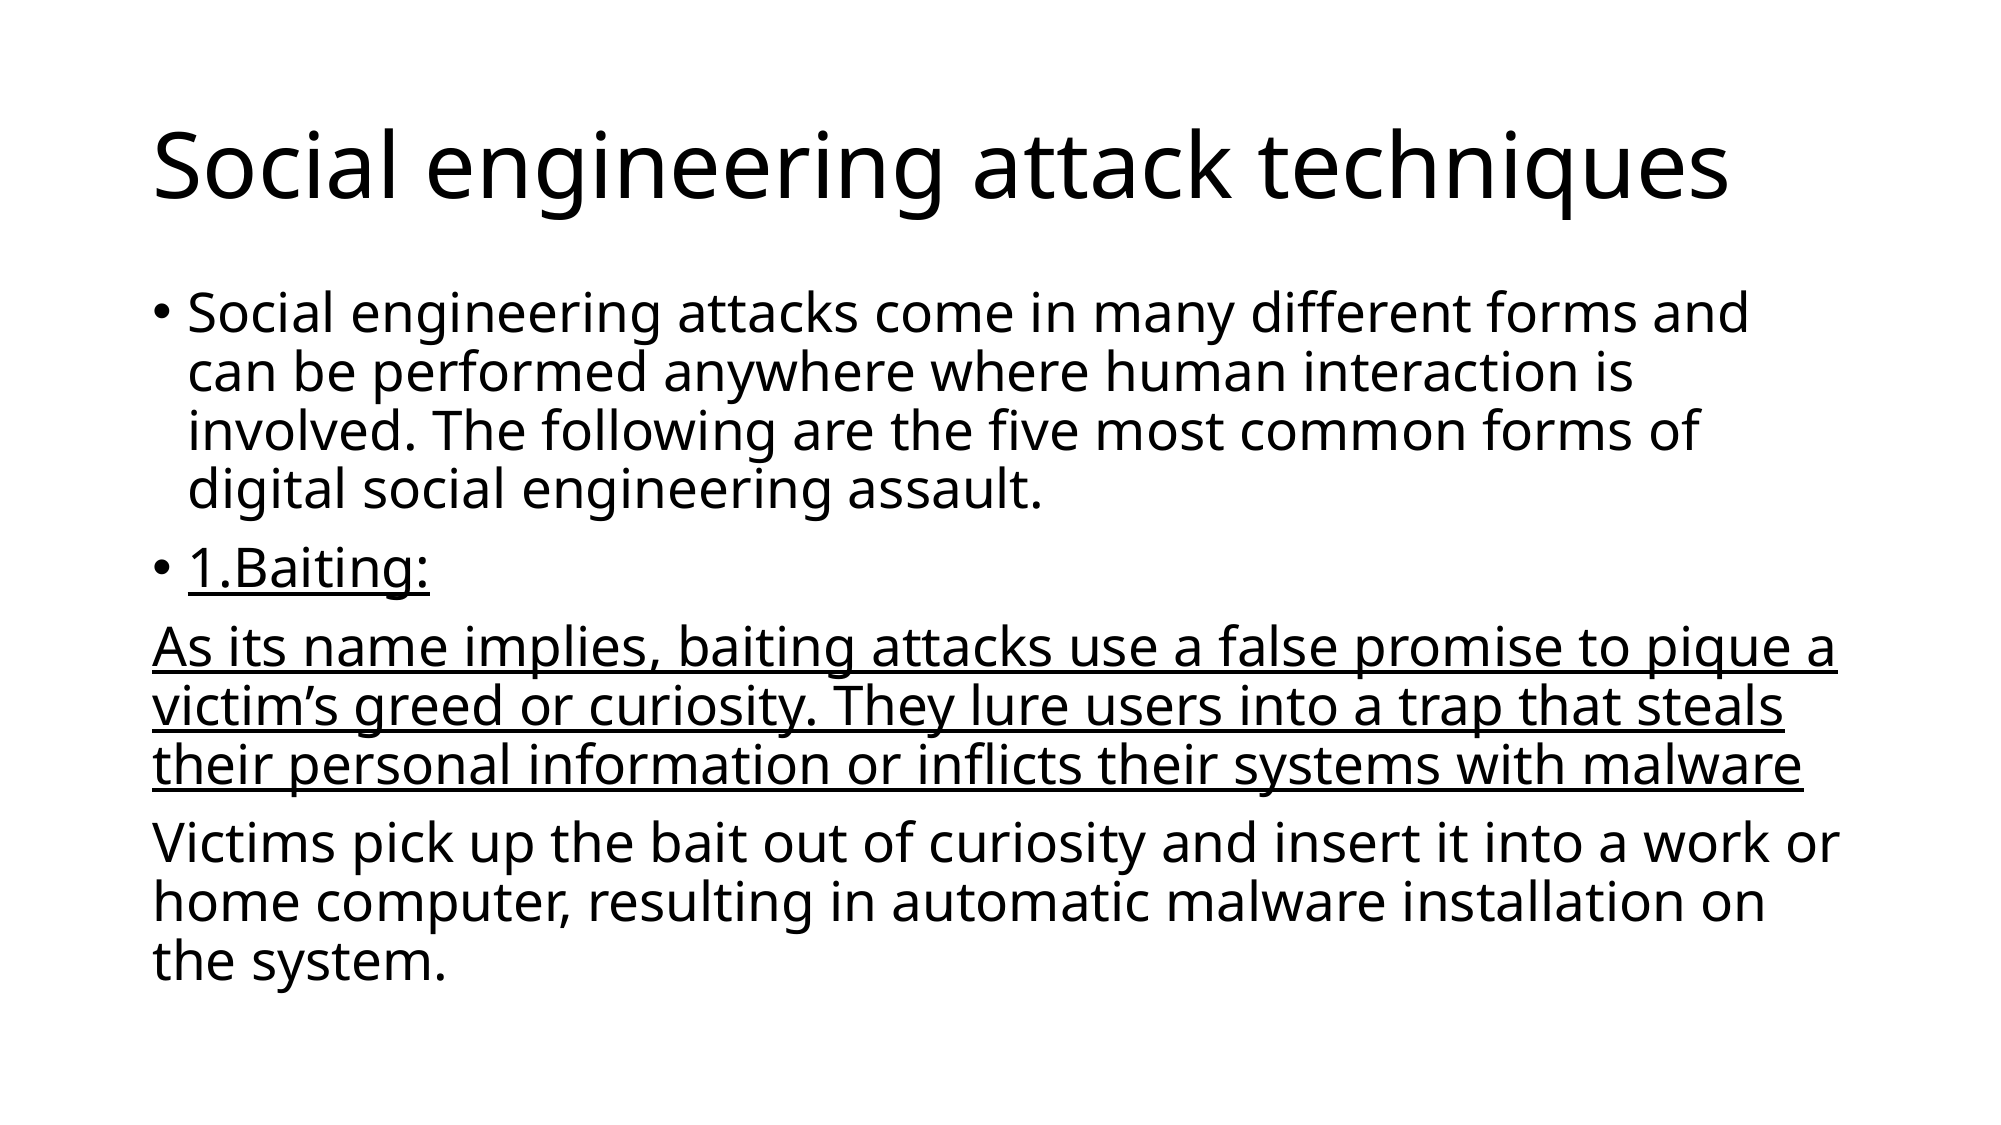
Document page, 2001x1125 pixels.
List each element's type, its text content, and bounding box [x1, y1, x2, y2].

list Social engineering attacks come in many different forms and can be performed anywhere where human interaction is involved. The following are the five most common forms of digital social engineering assault. 1.Baiting: As its name implies, baiting attacks use a false promise to pique a victim’s greed or curiosity. They lure users into a trap that steals their personal information or inflicts their systems with malware Victims pick up the bait out of curiosity and insert it into a work or home computer, resulting in automatic malware installation on the system. [137, 277, 1863, 1014]
title Social engineering attack techniques [137, 59, 1863, 277]
